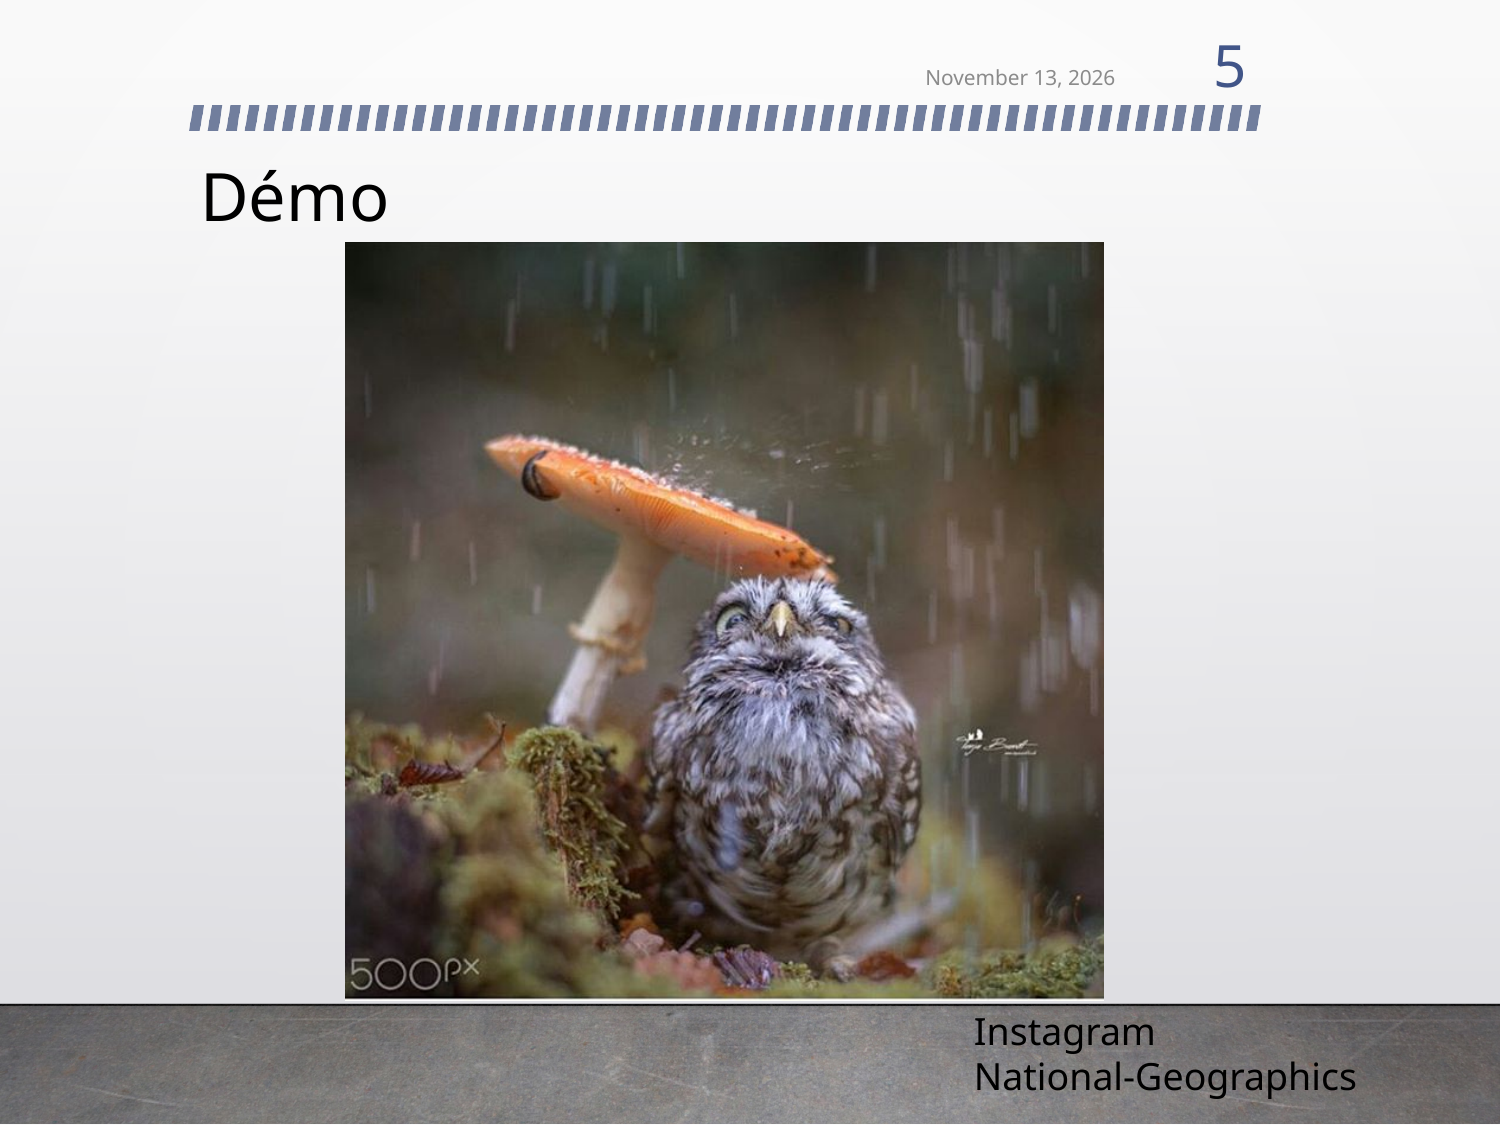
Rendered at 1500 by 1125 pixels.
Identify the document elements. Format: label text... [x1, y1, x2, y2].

slide_number 5 [1130, 21, 1262, 105]
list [344, 242, 1104, 1001]
title Démo [185, 156, 1264, 329]
text_box Instagram National-Geographics [959, 1000, 1373, 1106]
picture [0, 1004, 1500, 1124]
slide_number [741, 54, 1130, 105]
